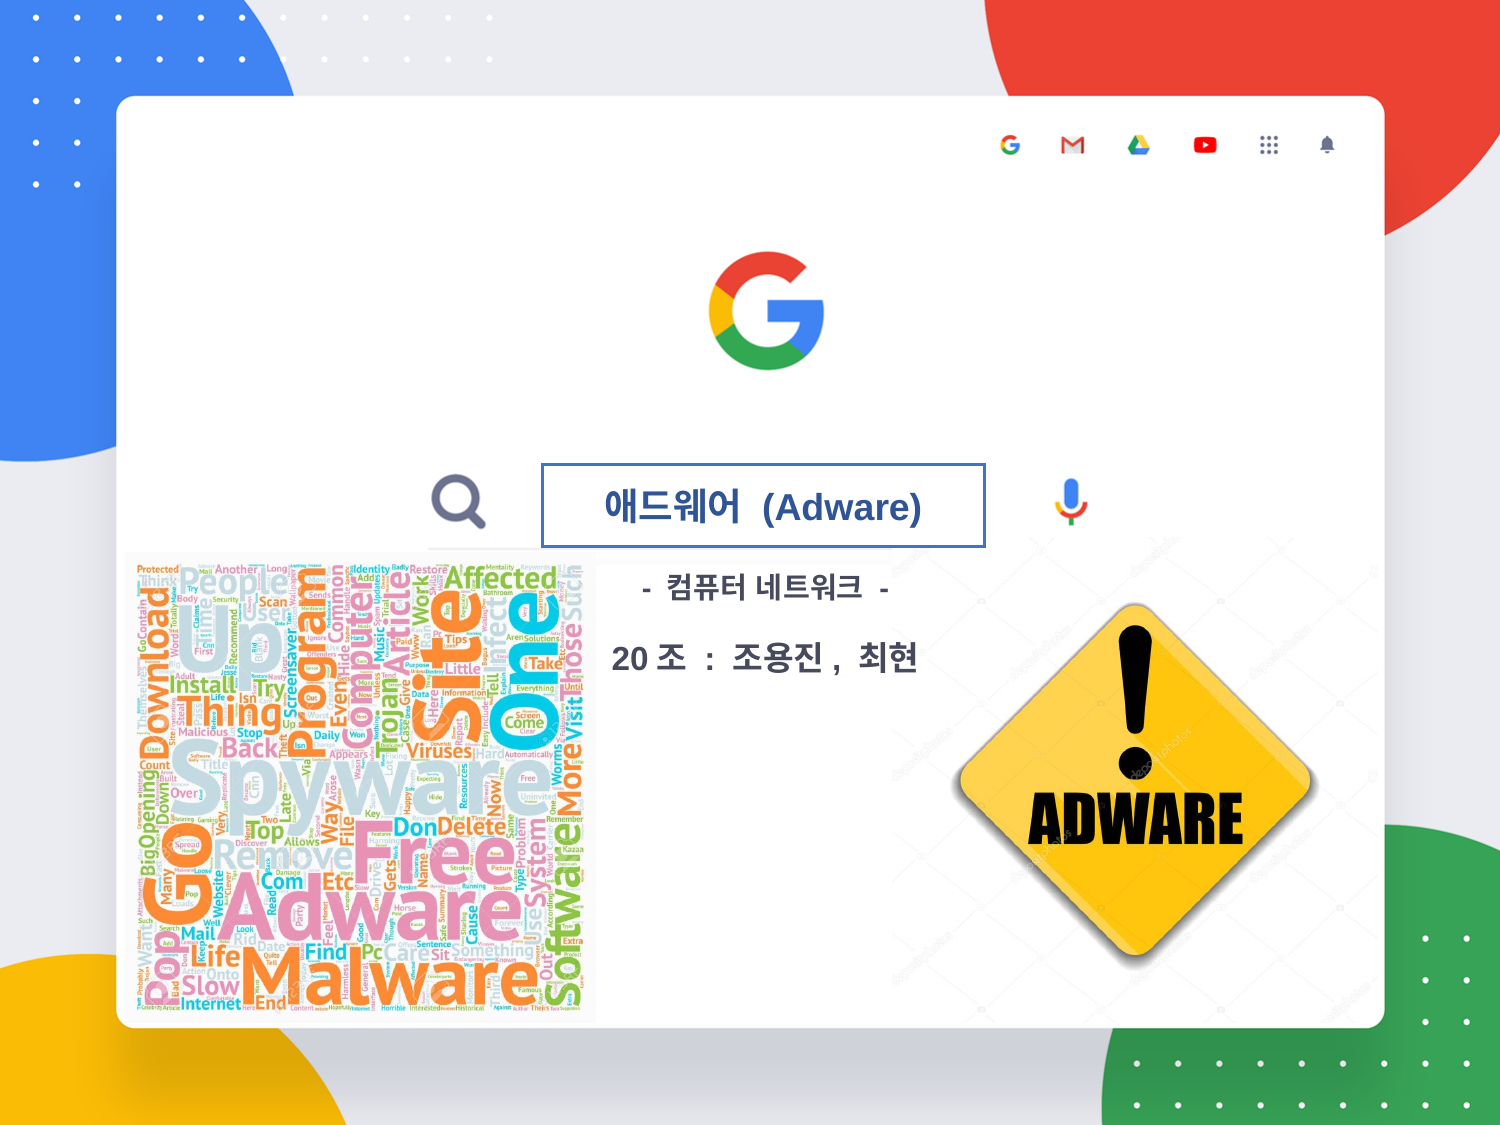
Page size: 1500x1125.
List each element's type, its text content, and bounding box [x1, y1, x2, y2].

picture [0, 0, 1500, 1125]
text_box 애드웨어 (Adware) [541, 463, 986, 548]
text_box - 컴퓨터 네트워크 - [569, 551, 892, 614]
text_box 20조 : 조용진, 최현 [596, 617, 892, 871]
